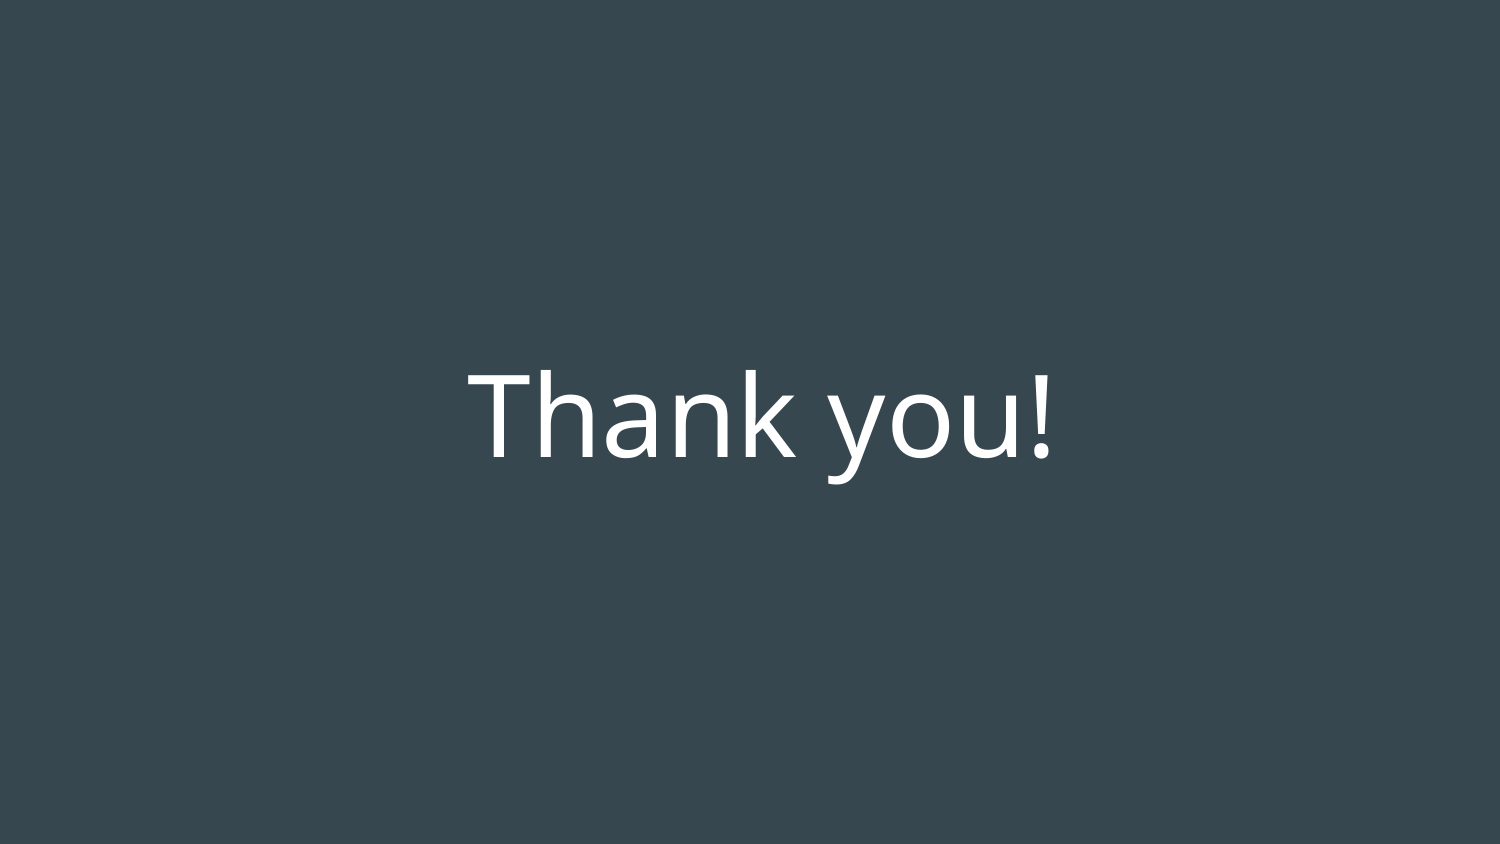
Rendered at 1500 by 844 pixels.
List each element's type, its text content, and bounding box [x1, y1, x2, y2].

title Thank you! [63, 327, 1462, 422]
